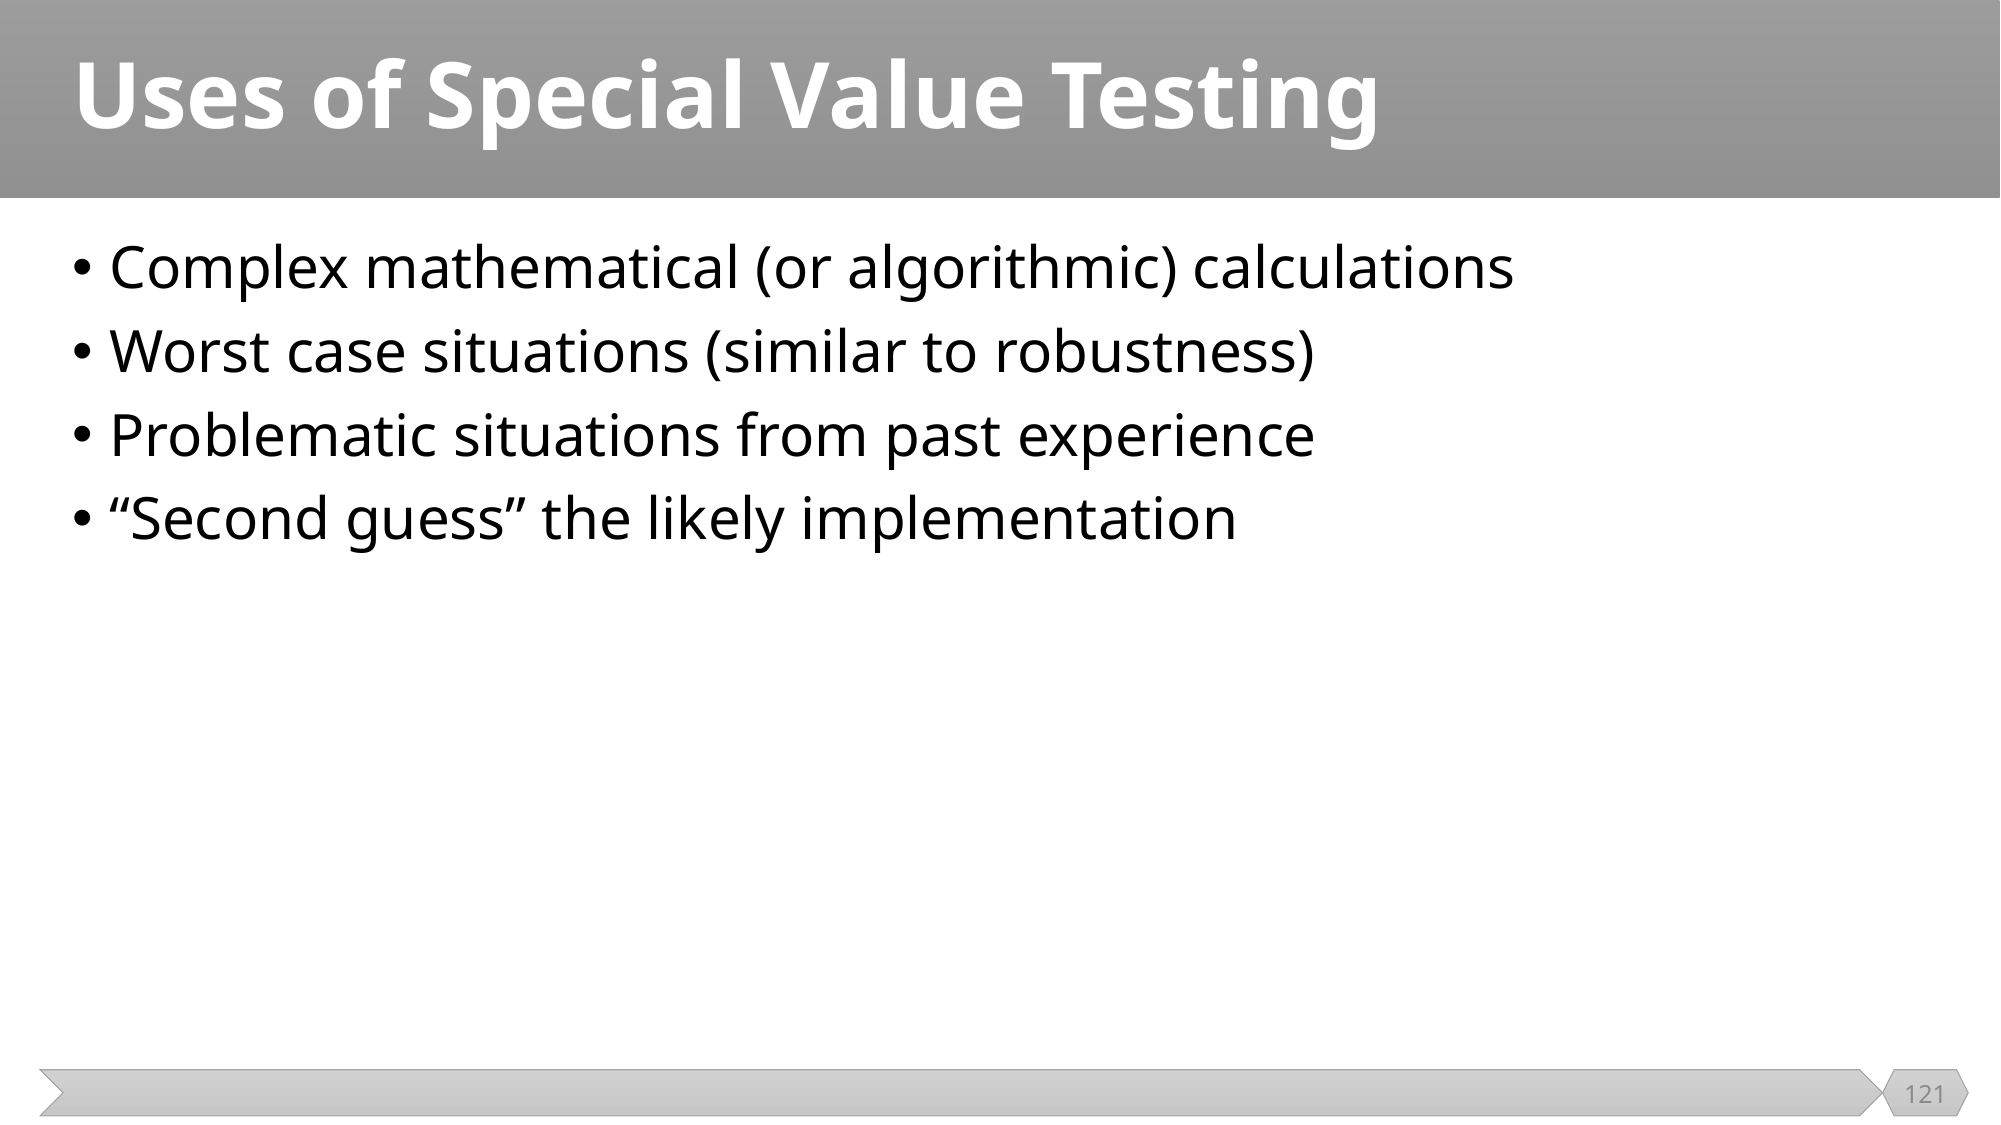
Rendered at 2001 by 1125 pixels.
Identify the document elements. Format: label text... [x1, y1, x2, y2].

slide_number 121 [1882, 1065, 1969, 1125]
title Uses of Special Value Testing [56, 0, 1969, 199]
list Complex mathematical (or algorithmic) calculations Worst case situations (similar to robustness) Problematic situations from past experience “Second guess” the likely implementation [56, 230, 1969, 1010]
